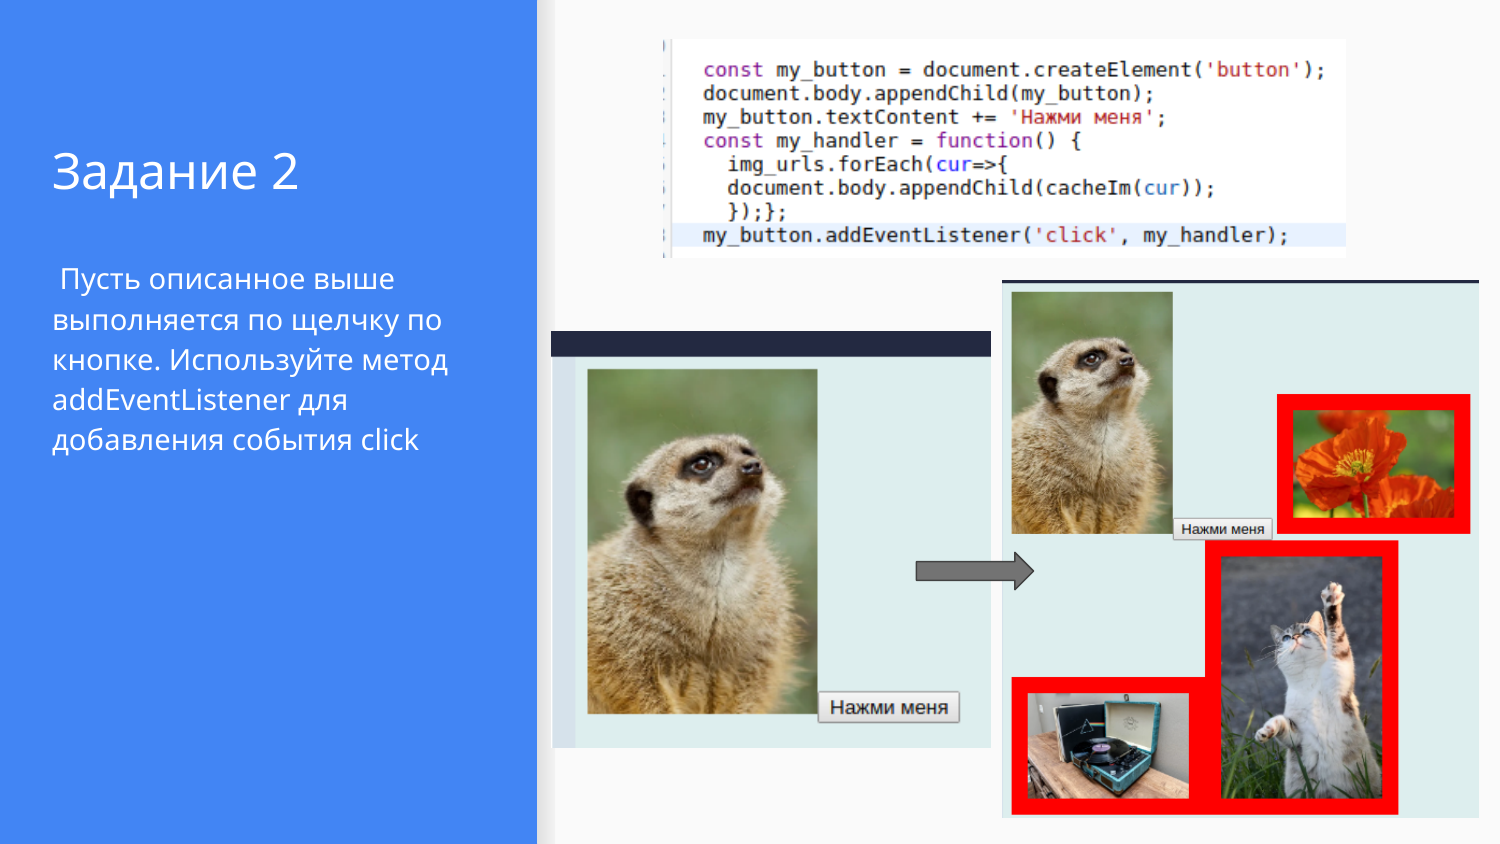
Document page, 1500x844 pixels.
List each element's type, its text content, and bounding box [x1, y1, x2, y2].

picture [662, 39, 1346, 258]
picture [1002, 280, 1480, 818]
list Пусть описанное выше выполняется по щелчку по кнопке. Используйте метод addEventListener для добавления события click [37, 240, 498, 760]
title Задание 2 [37, 58, 498, 216]
picture [551, 331, 991, 748]
